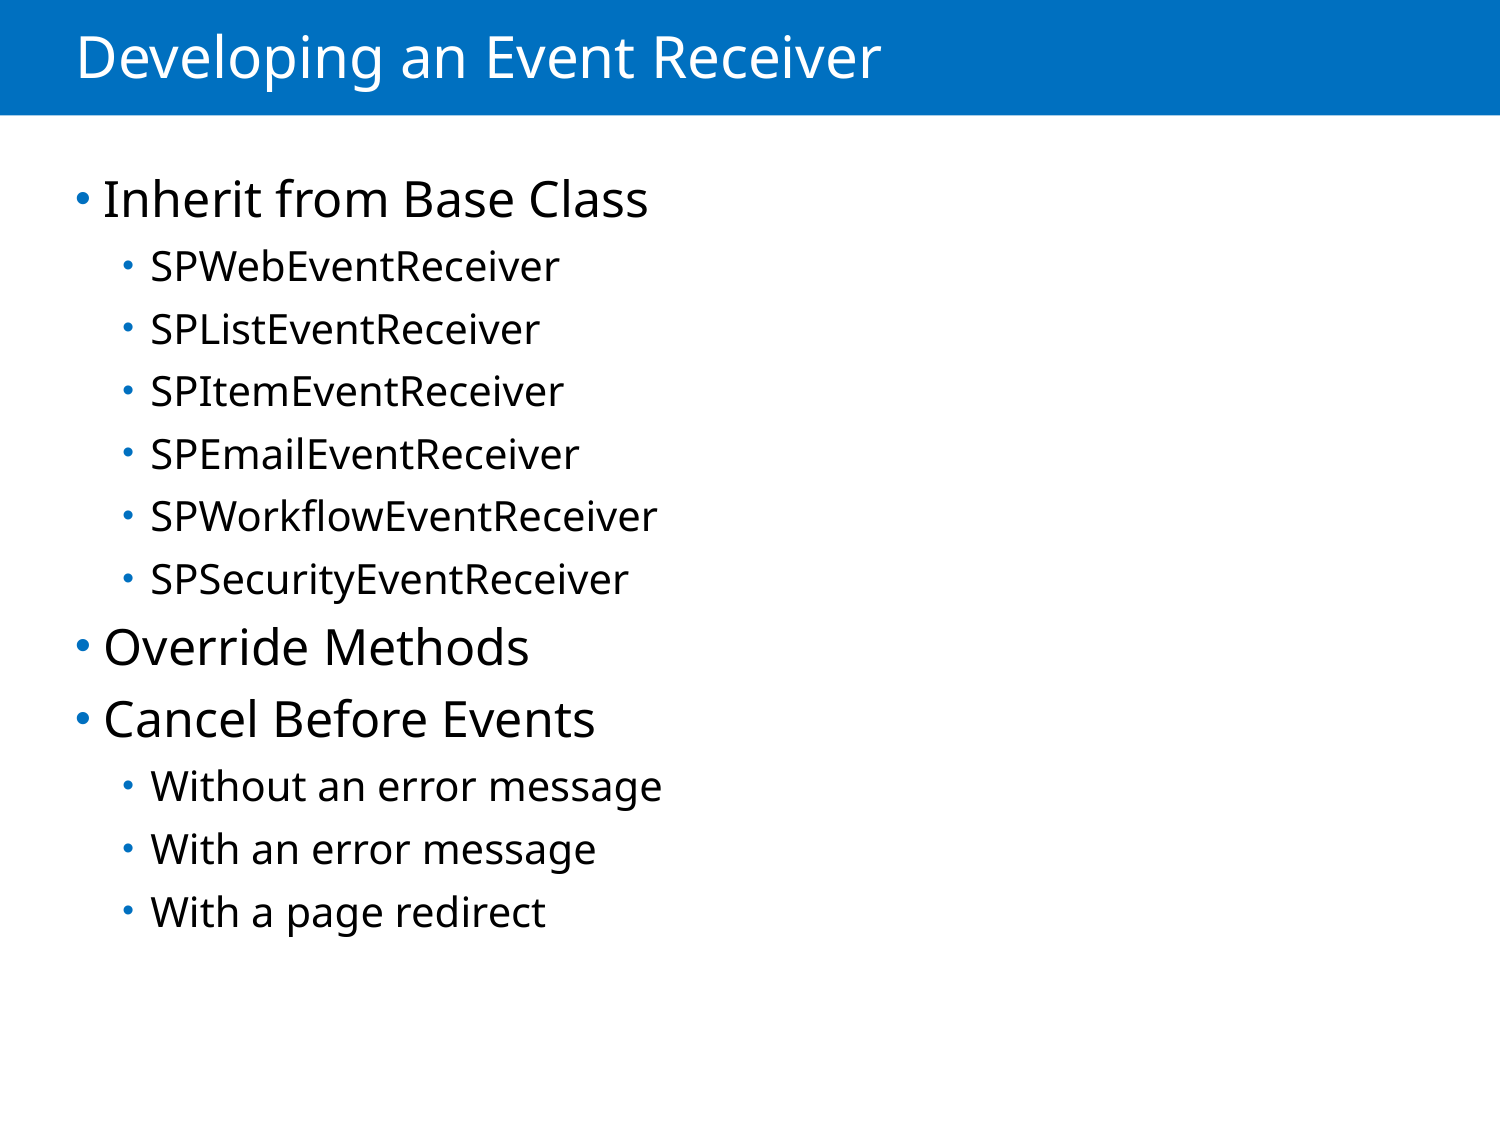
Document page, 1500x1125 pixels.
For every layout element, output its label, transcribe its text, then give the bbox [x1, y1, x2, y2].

title Developing an Event Receiver [75, 0, 1351, 122]
text_box Inherit from Base Class SPWebEventReceiver SPListEventReceiver SPItemEventReceiver SPEmailEventReceiver SPWorkflowEventReceiver SPSecurityEventReceiver Override Methods Cancel Before Events Without an error message With an error message With a page redirect [75, 167, 1408, 1012]
